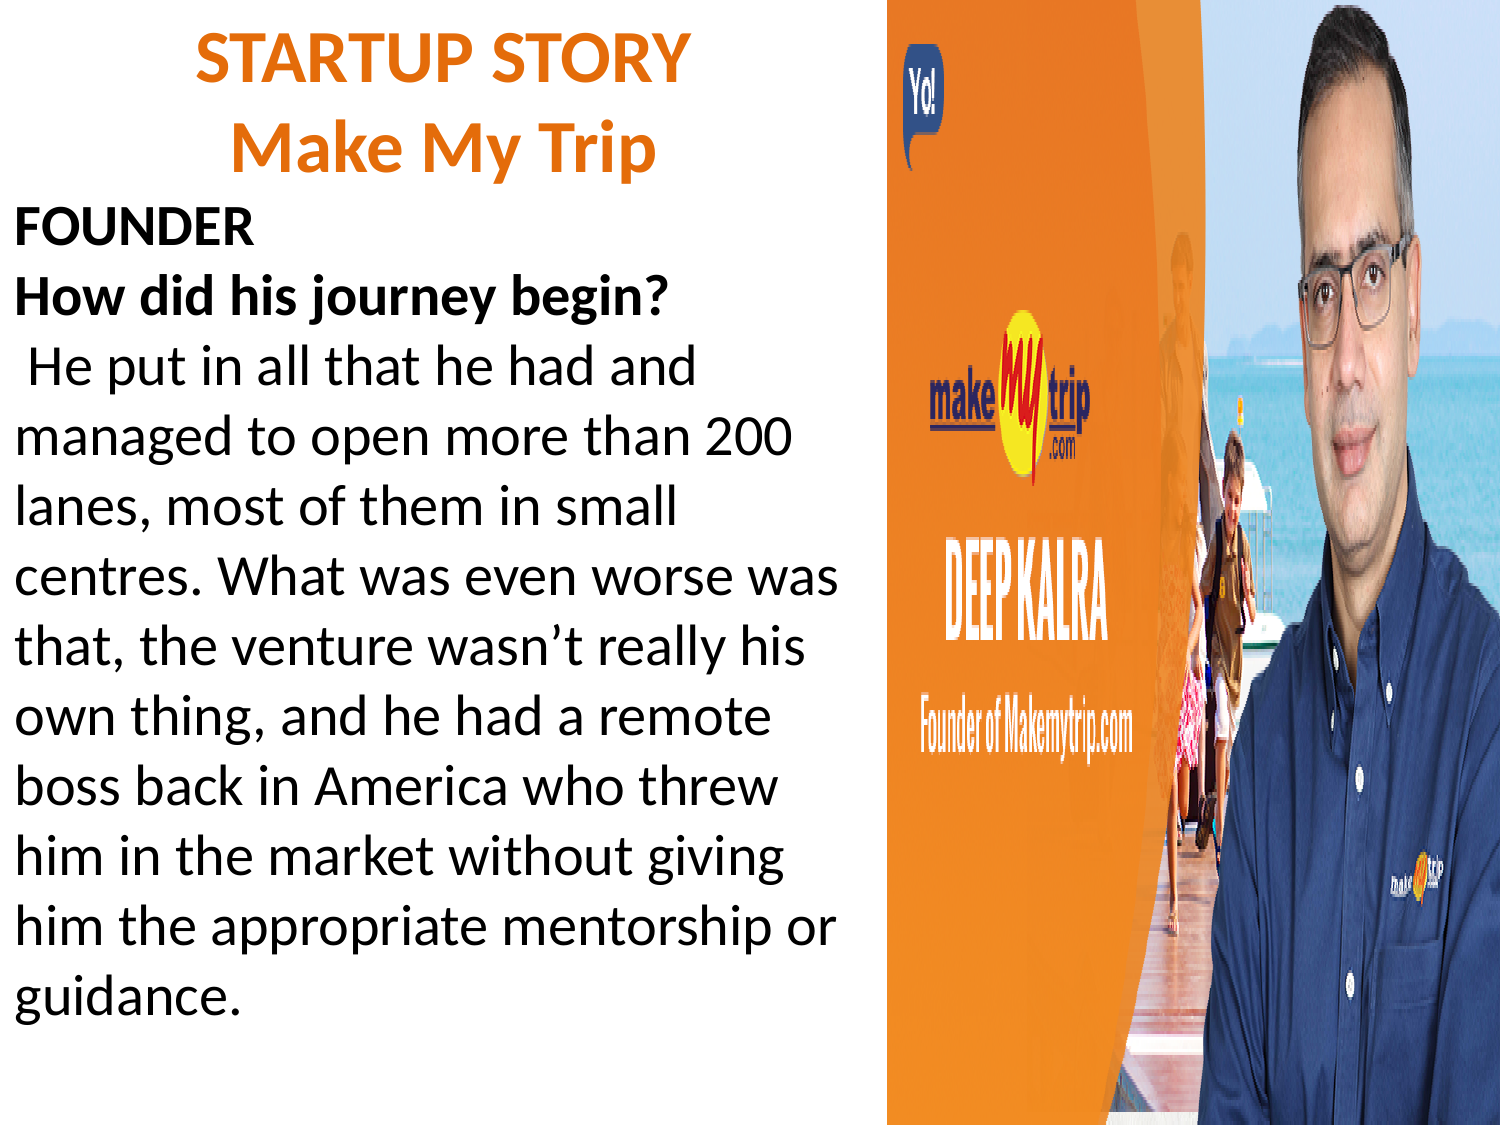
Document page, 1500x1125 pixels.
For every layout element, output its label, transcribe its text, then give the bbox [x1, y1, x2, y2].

picture [887, 0, 1500, 1125]
text_box STARTUP STORY Make My Trip FOUNDER How did his journey begin? He put in all that he had and managed to open more than 200 lanes, most of them in small centres. What was even worse was that, the venture wasn’t really his own thing, and he had a remote boss back in America who threw him in the market without giving him the appropriate mentorship or guidance. [0, 0, 885, 1105]
